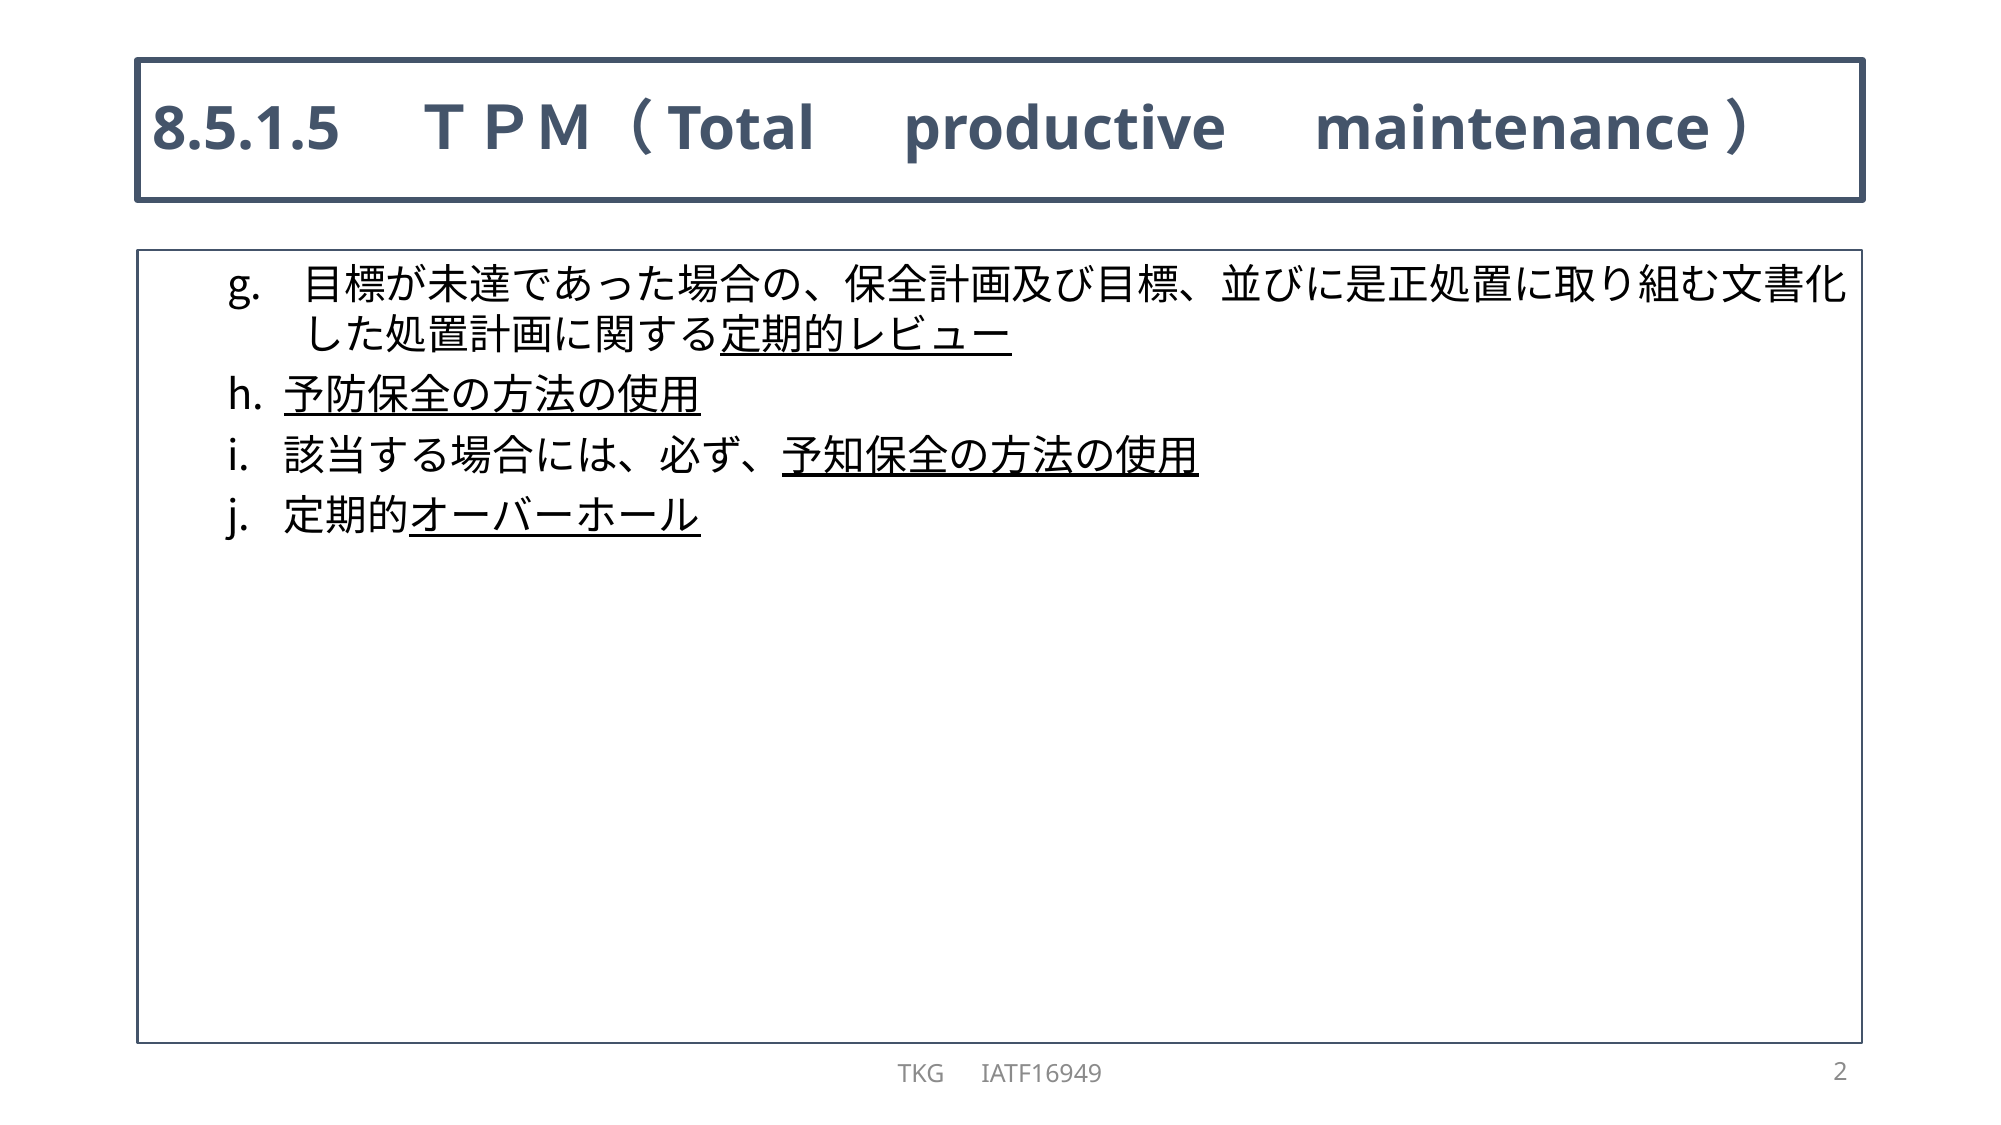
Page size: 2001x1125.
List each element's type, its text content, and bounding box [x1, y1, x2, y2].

list 目標が未達であった場合の、保全計画及び目標、並びに是正処置に取り組む文書化した処置計画に関する定期的レビュー 予防保全の方法の使用 該当する場合には、必ず、予知保全の方法の使用 定期的オーバーホール [137, 249, 1863, 1043]
footer TKG IATF16949 [662, 1043, 1338, 1103]
slide_number 2 [1412, 1043, 1863, 1103]
title 8.5.1.5 ＴＰＭ（Total productive maintenance） [137, 59, 1863, 200]
